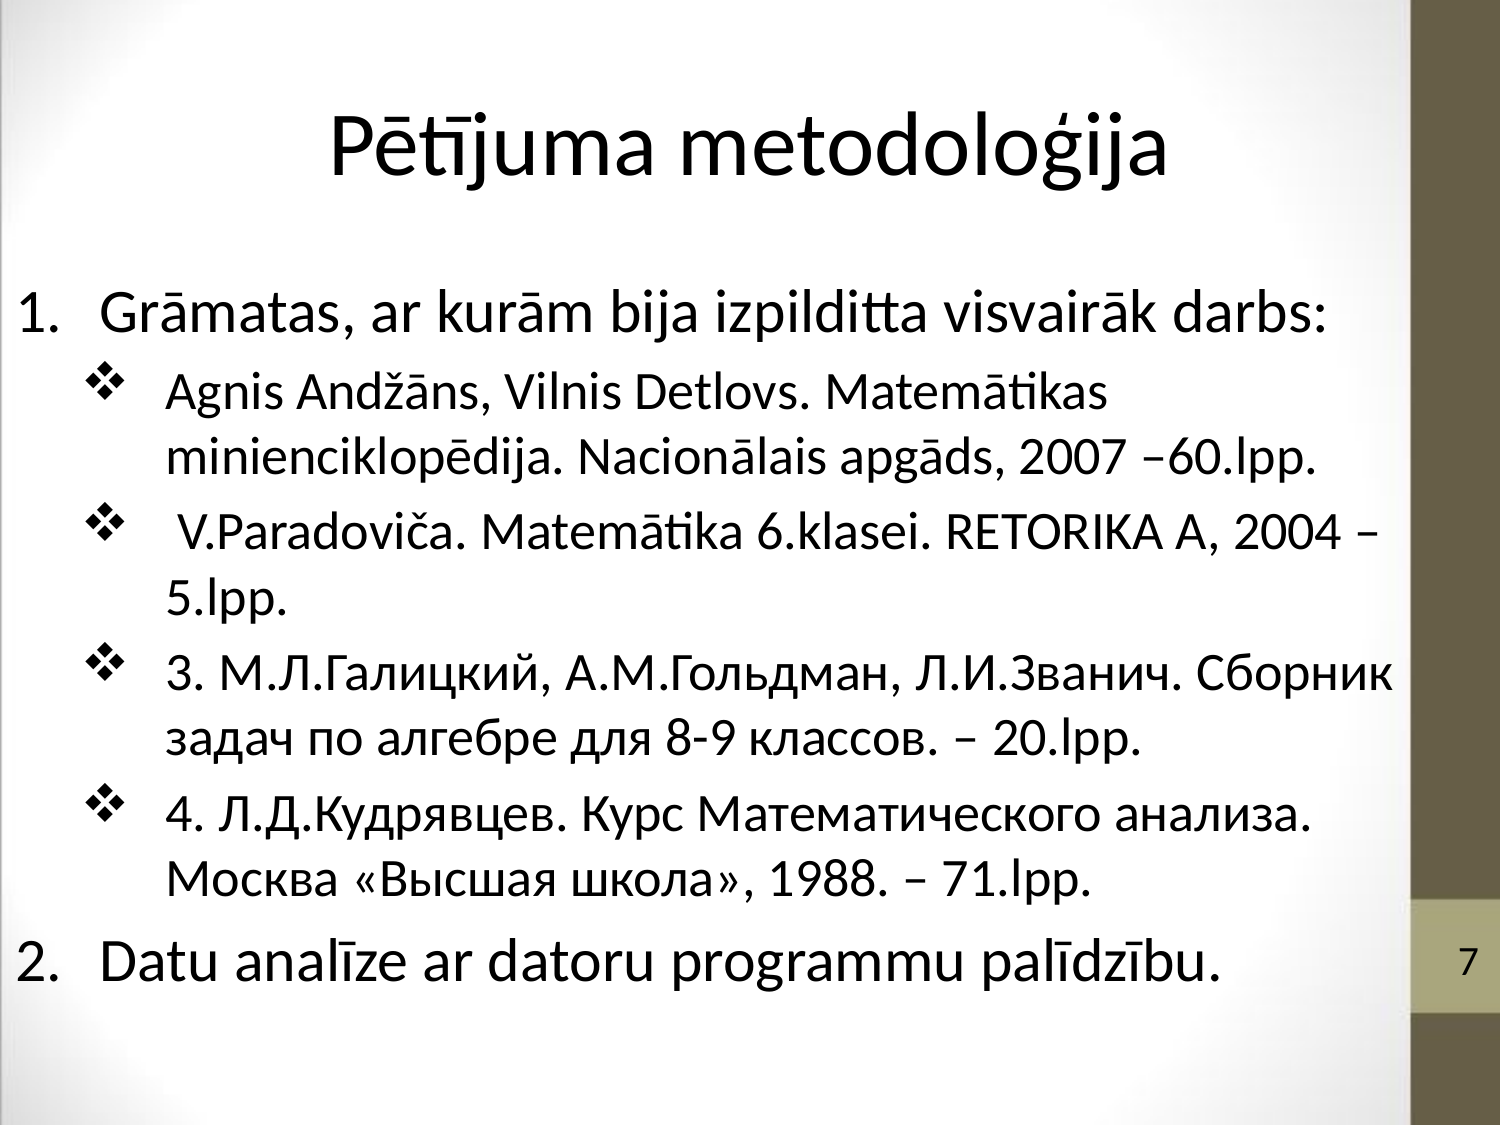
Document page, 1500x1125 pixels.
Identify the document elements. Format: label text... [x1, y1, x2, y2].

picture [0, 0, 1500, 1125]
title Pētījuma metodoloģija [75, 45, 1425, 233]
slide_number 7 [1411, 928, 1495, 989]
list Grāmatas, ar kurām bija izpilditta visvairāk darbs: Agnis Andžāns, Vilnis Detlovs. Matemātikas minienciklopēdija. Nacionālais apgāds, 2007 –60.lpp. V.Paradoviča. Matemātika 6.klasei. RETORIKA A, 2004 – 5.lpp. 3. М.Л.Галицкий, А.М.Гольдман, Л.И.Званич. Сборник задач по алгебре для 8-9 классов. – 20.lpp. 4. Л.Д.Кудрявцев. Курс Математического анализа. Москва «Высшая школа», 1988. – 71.lpp. Datu analīze ar datoru programmu palīdzību. [0, 262, 1425, 1005]
